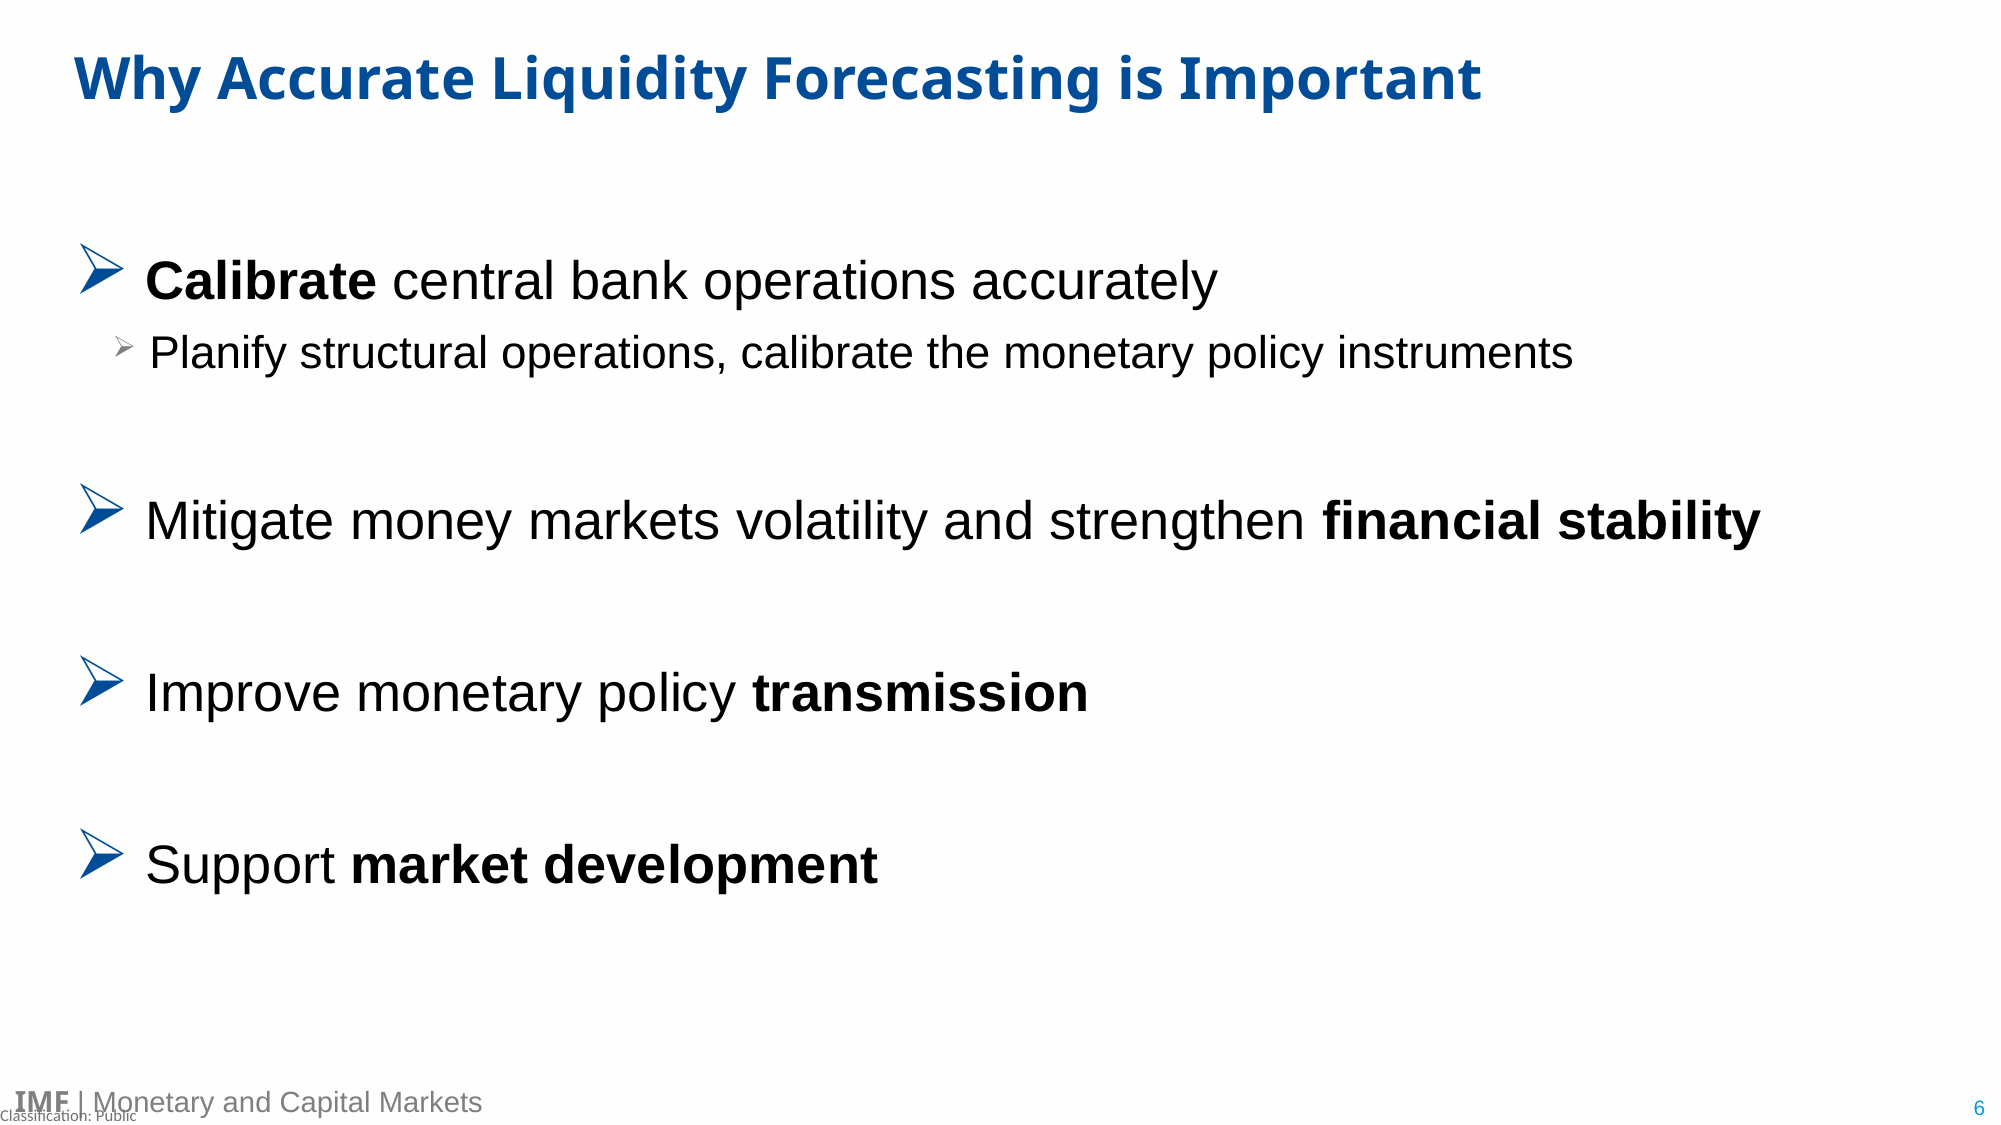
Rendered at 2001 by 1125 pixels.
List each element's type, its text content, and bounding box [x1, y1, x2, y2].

title Why Accurate Liquidity Forecasting is Important [74, 0, 1946, 161]
list Calibrate central bank operations accurately Planify structural operations, calibrate the monetary policy instruments Mitigate money markets volatility and strengthen financial stability Improve monetary policy transmission Support market development [74, 160, 1899, 1080]
